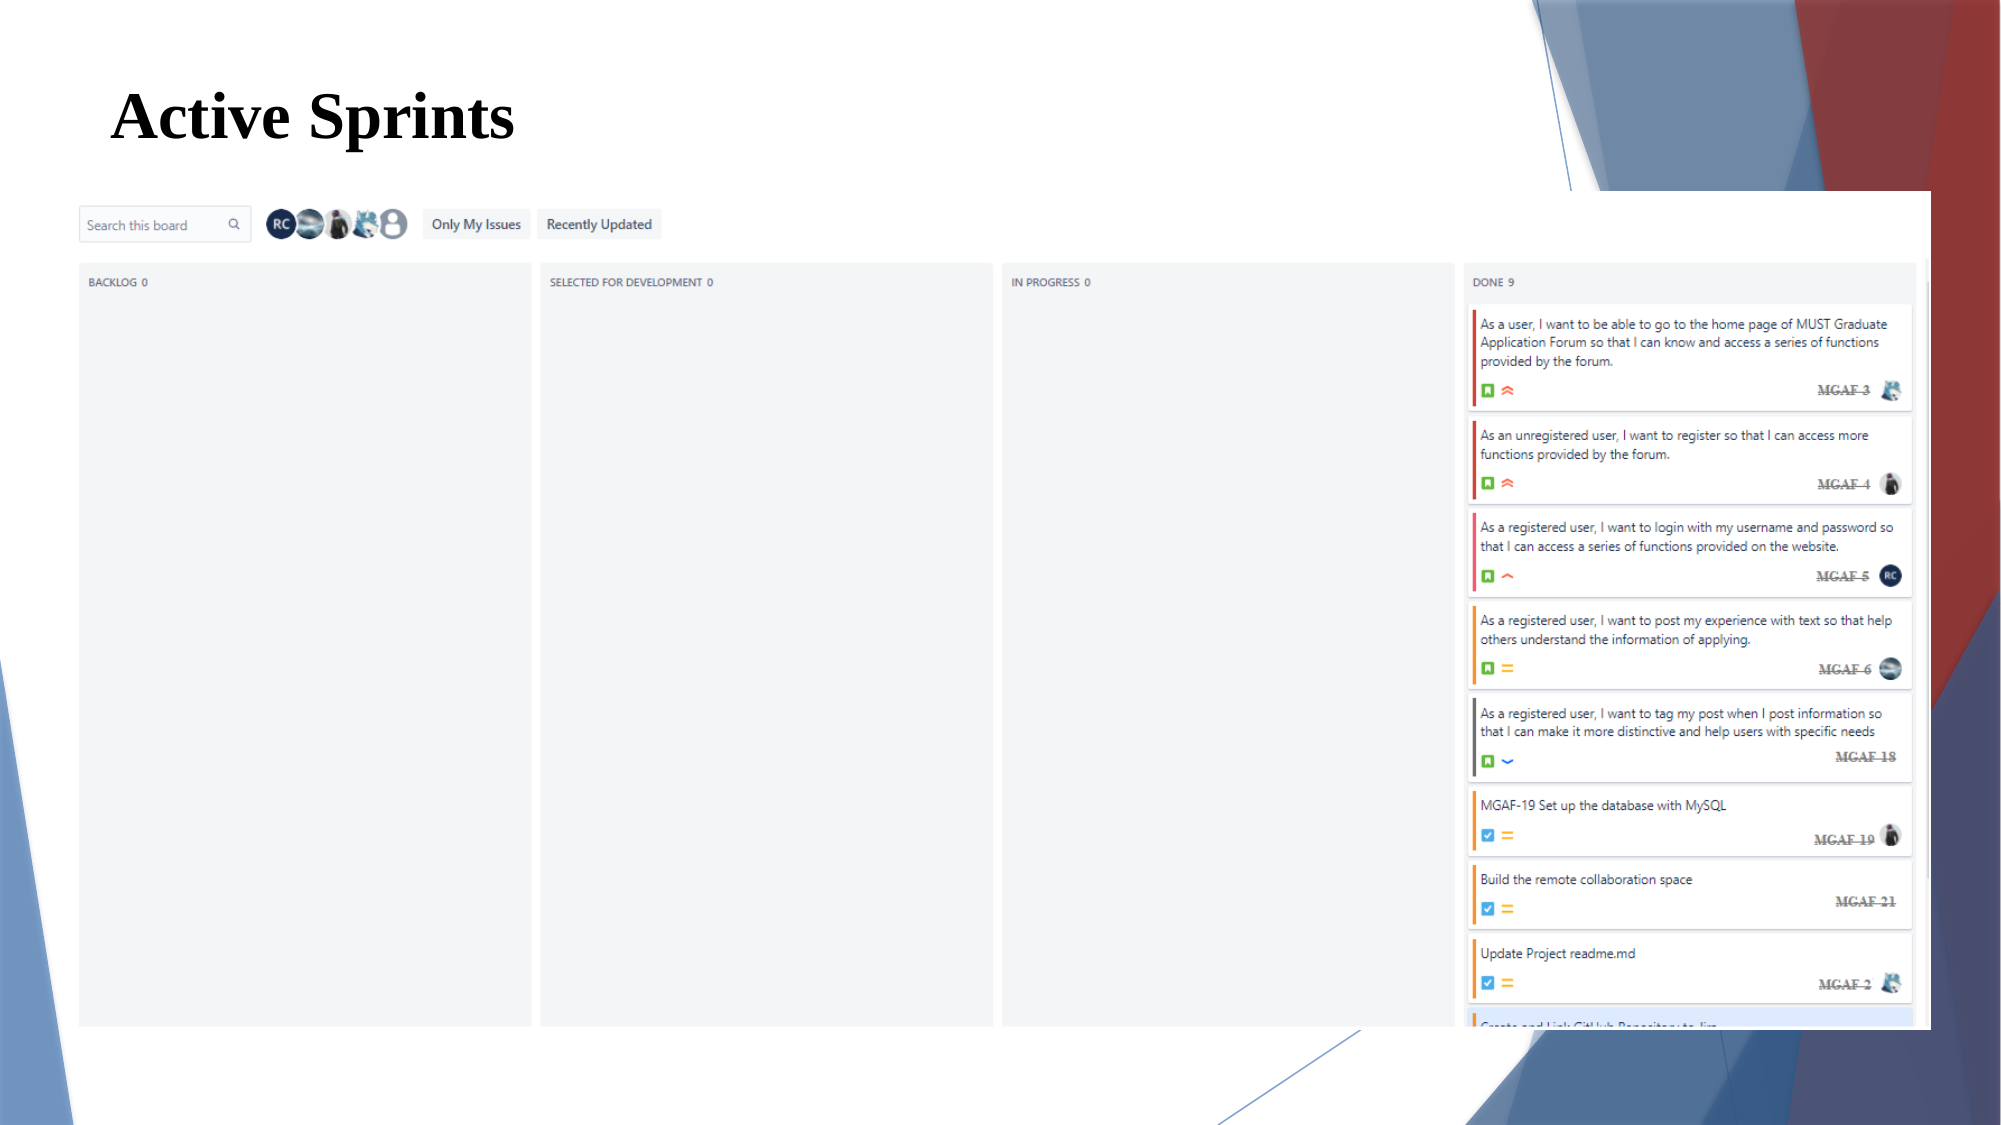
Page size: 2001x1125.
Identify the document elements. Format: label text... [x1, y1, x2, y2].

text_box Active Sprints [94, 40, 1235, 160]
picture [68, 191, 1931, 1030]
